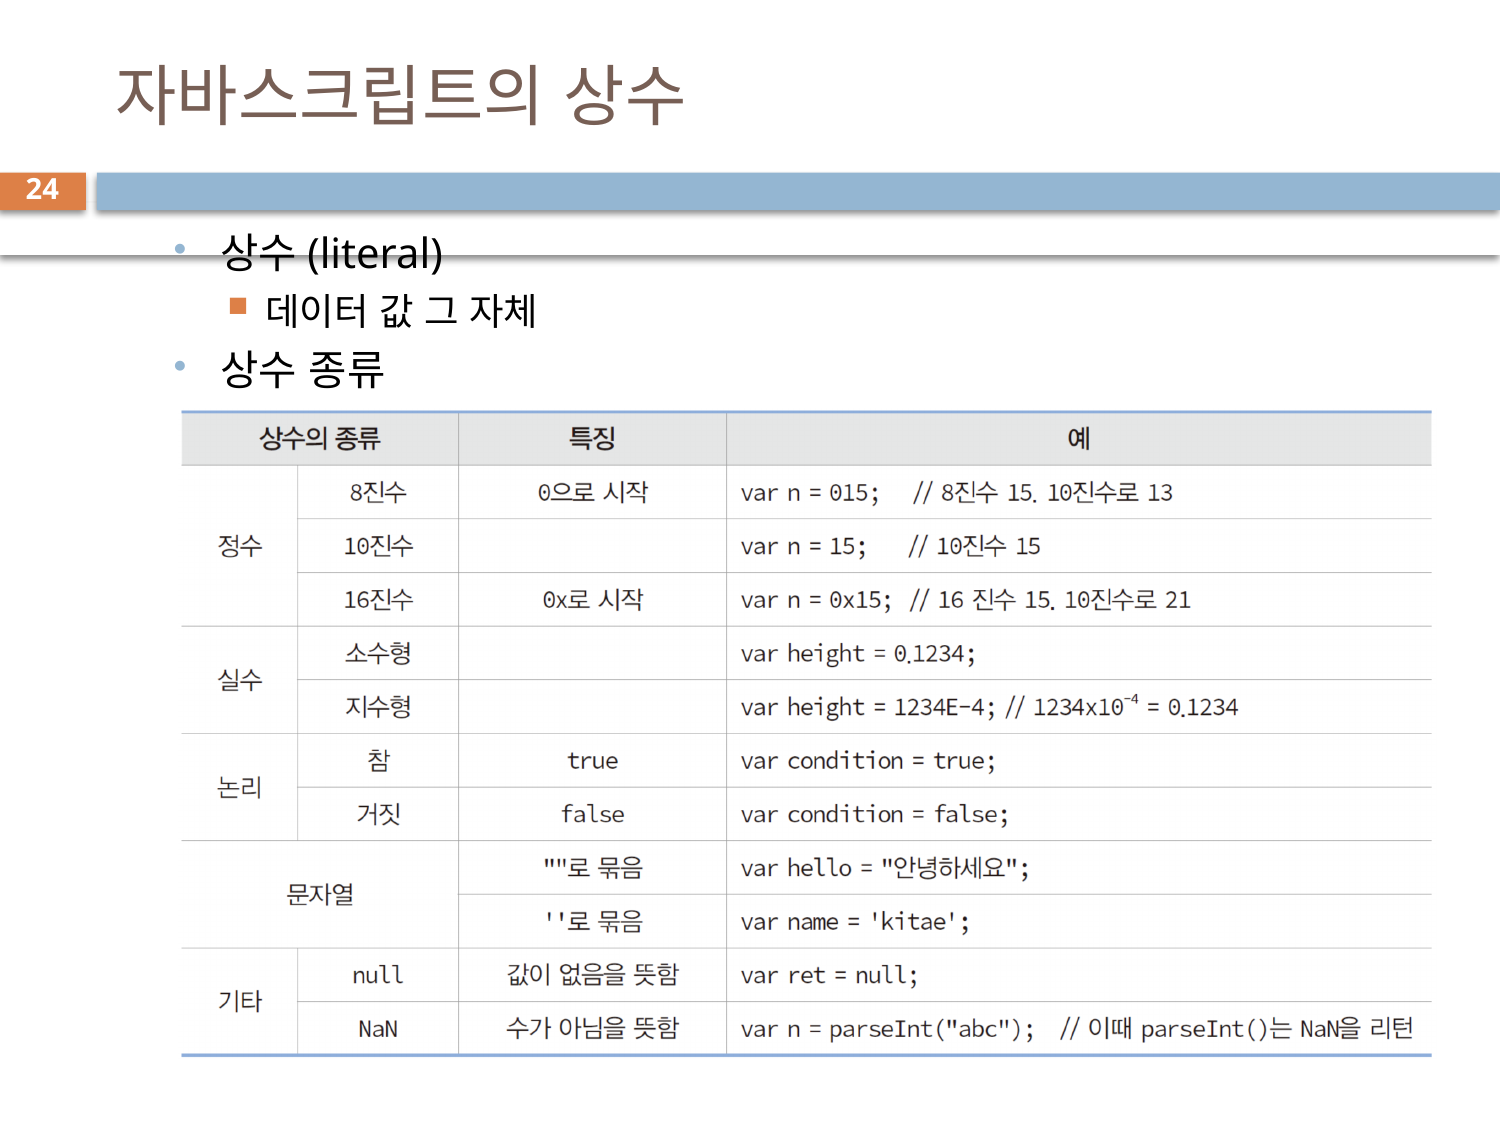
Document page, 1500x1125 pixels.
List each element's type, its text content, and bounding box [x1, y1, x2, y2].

title 자바스크립트의 상수 [100, 37, 1438, 149]
slide_number 24 [0, 170, 87, 211]
list 상수(literal) 데이터 값 그 자체 상수 종류 [100, 219, 1438, 1047]
picture [178, 408, 1437, 1059]
